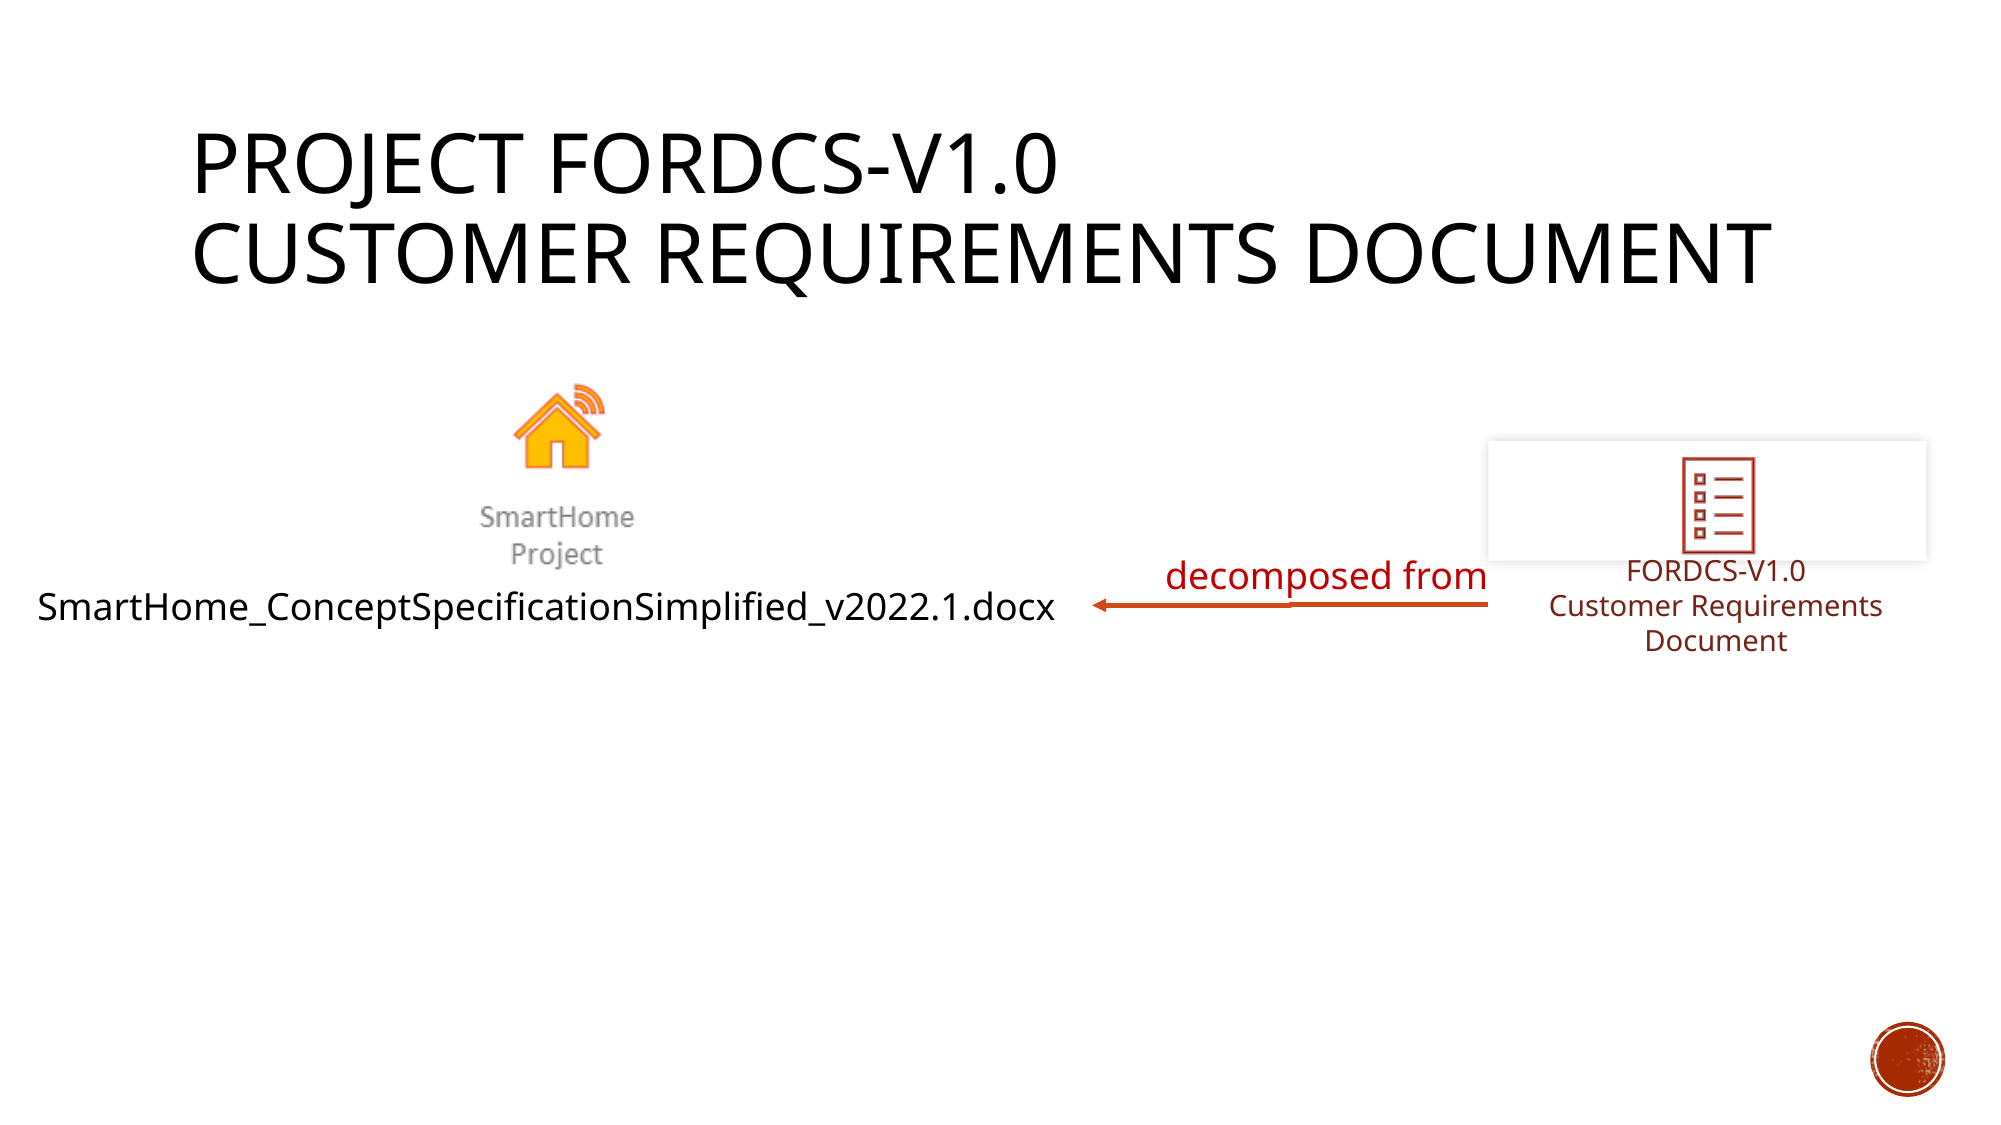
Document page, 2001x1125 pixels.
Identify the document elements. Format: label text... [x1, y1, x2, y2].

text_box SmartHome_ConceptSpecificationSimplified_v2022.1.docx [22, 575, 1093, 636]
title PROJECT FORDCS-V1.0 customer requirements document [175, 79, 1826, 344]
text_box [1490, 444, 1942, 664]
picture [448, 382, 667, 593]
text_box decomposed from [1150, 544, 1487, 605]
